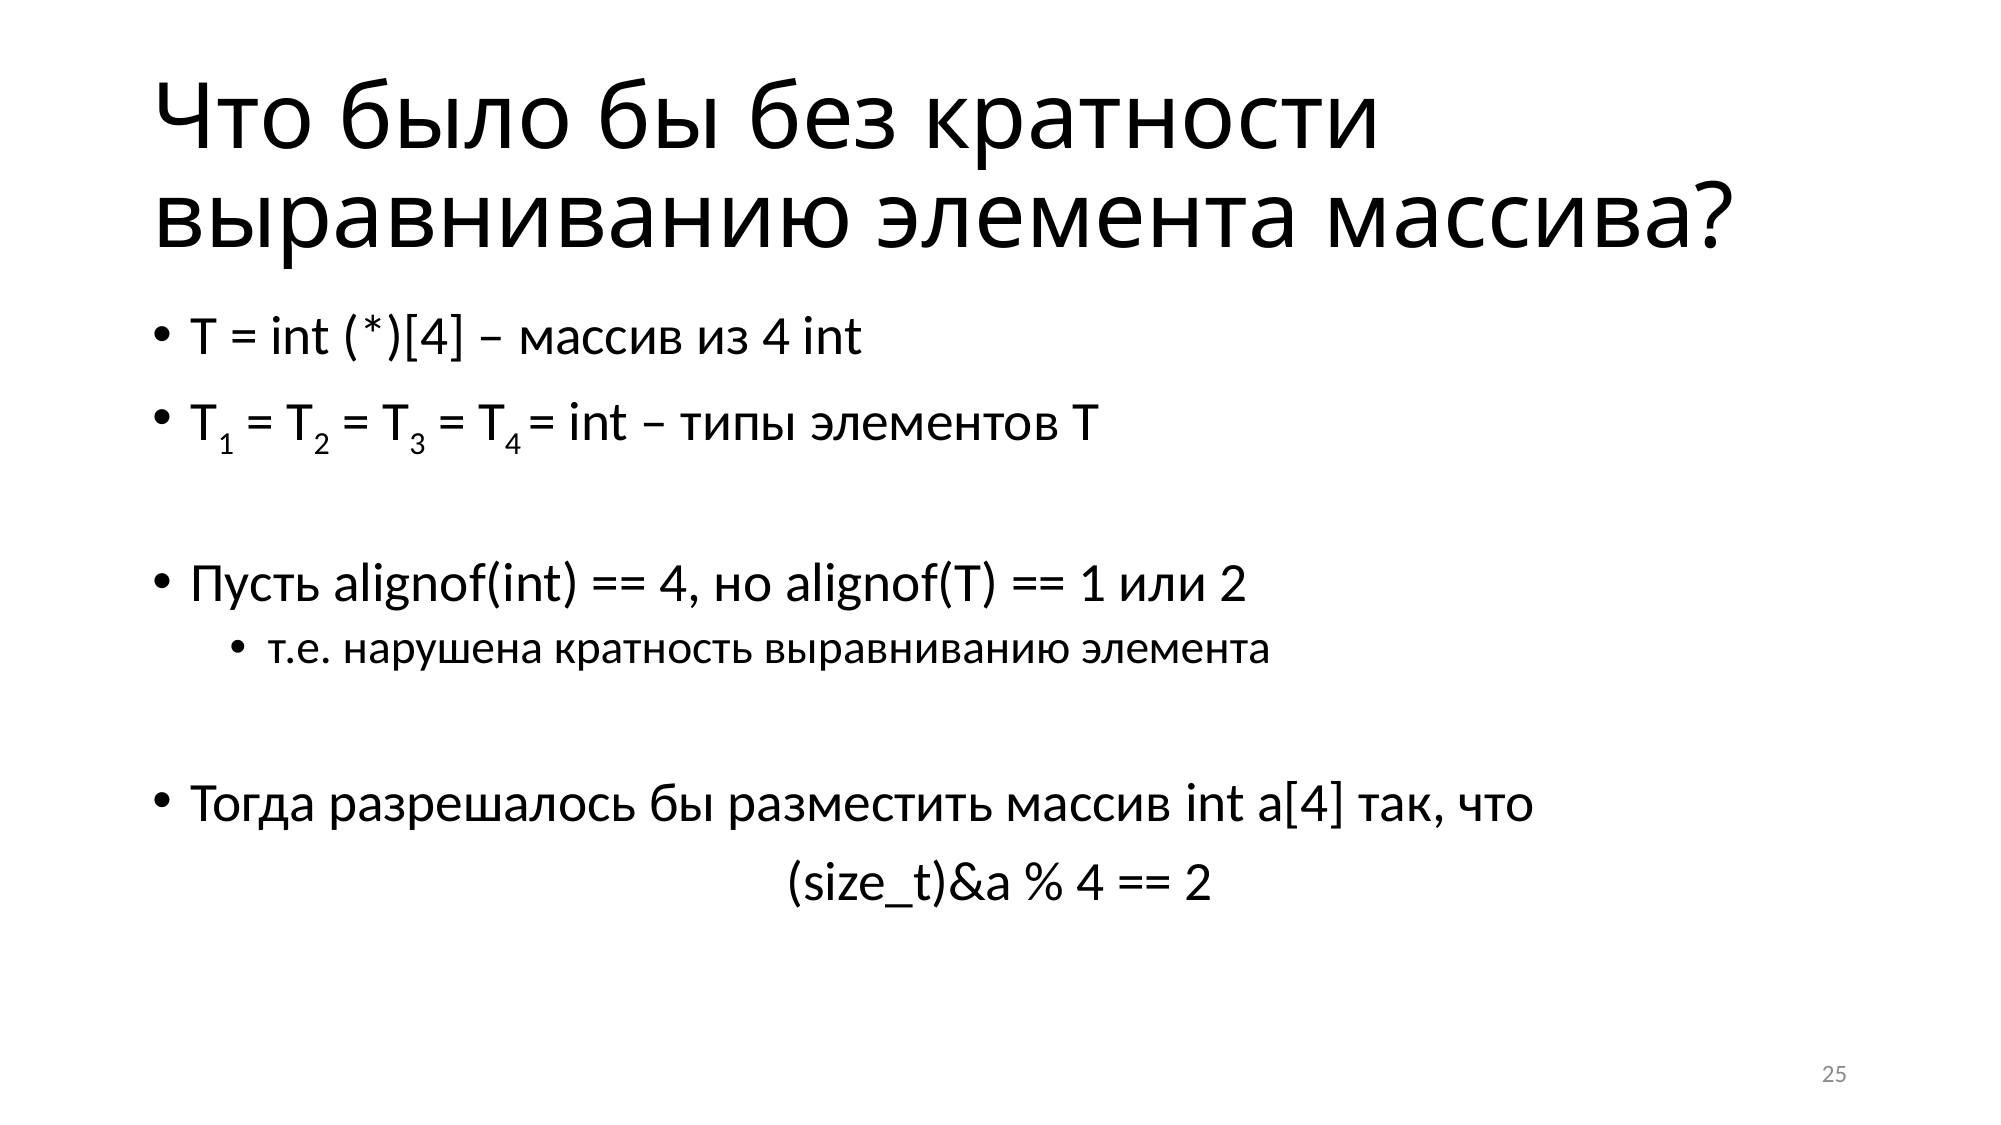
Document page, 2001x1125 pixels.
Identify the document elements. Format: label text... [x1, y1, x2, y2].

list T = int (*)[4] – массив из 4 int Т1 = Т2 = Т3 = Т4 = int – типы элементов Т Пусть alignof(int) == 4, но alignof(T) == 1 или 2 т.е. нарушена кратность выравниванию элемента Тогда разрешалось бы разместить массив int a[4] так, что (size_t)&a % 4 == 2 И доступ к элементам a[0] и a[2] приводил бы к undefined behavior [137, 299, 1863, 1014]
title Что было бы без кратности выравниванию элемента массива? [137, 59, 1863, 278]
slide_number 25 [1412, 1042, 1863, 1103]
